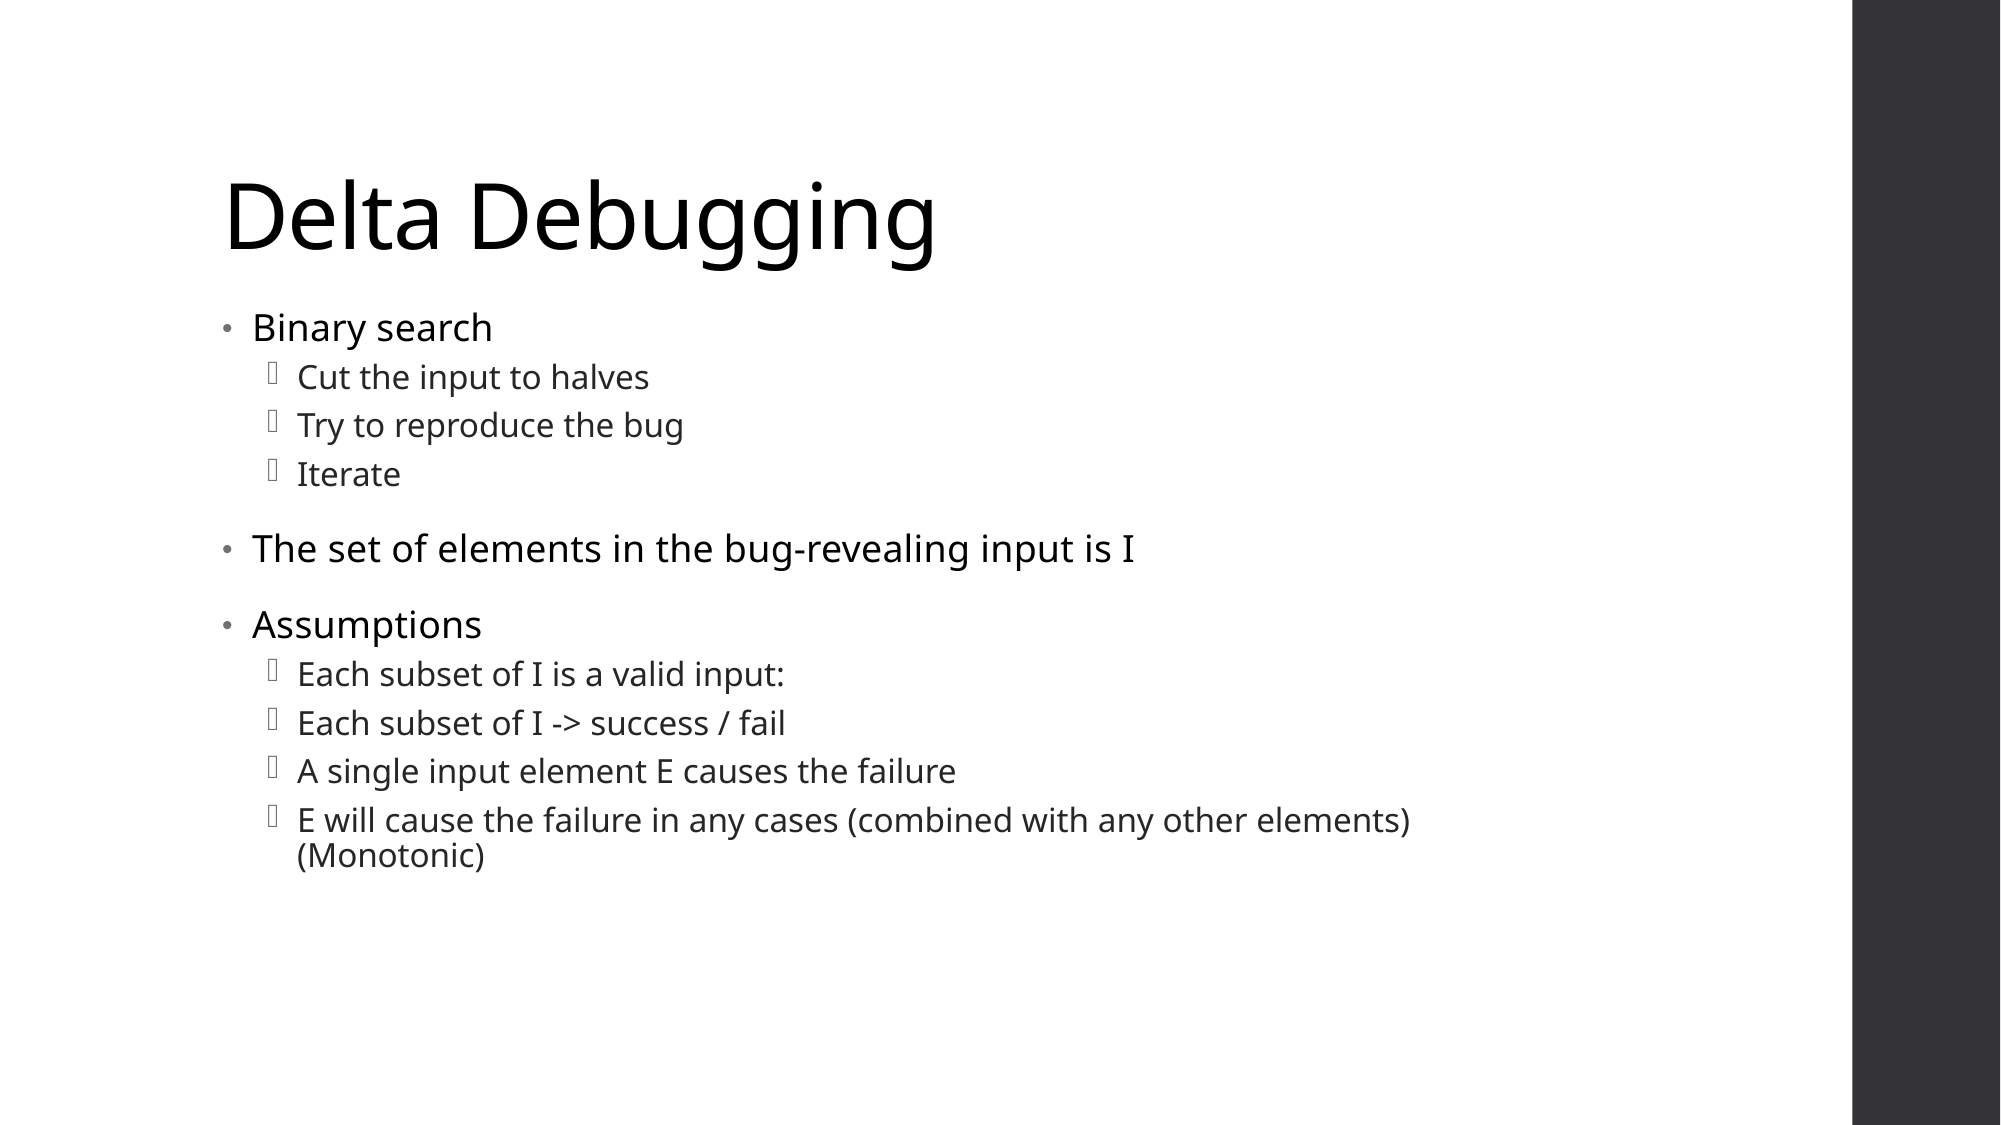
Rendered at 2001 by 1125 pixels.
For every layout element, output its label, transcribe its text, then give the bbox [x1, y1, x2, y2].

list Binary search Cut the input to halves Try to reproduce the bug Iterate The set of elements in the bug-revealing input is I Assumptions Each subset of I is a valid input: Each subset of I -> success / fail A single input element E causes the failure E will cause the failure in any cases (combined with any other elements) (Monotonic) [206, 299, 1617, 1014]
title Delta Debugging [206, 60, 1797, 278]
